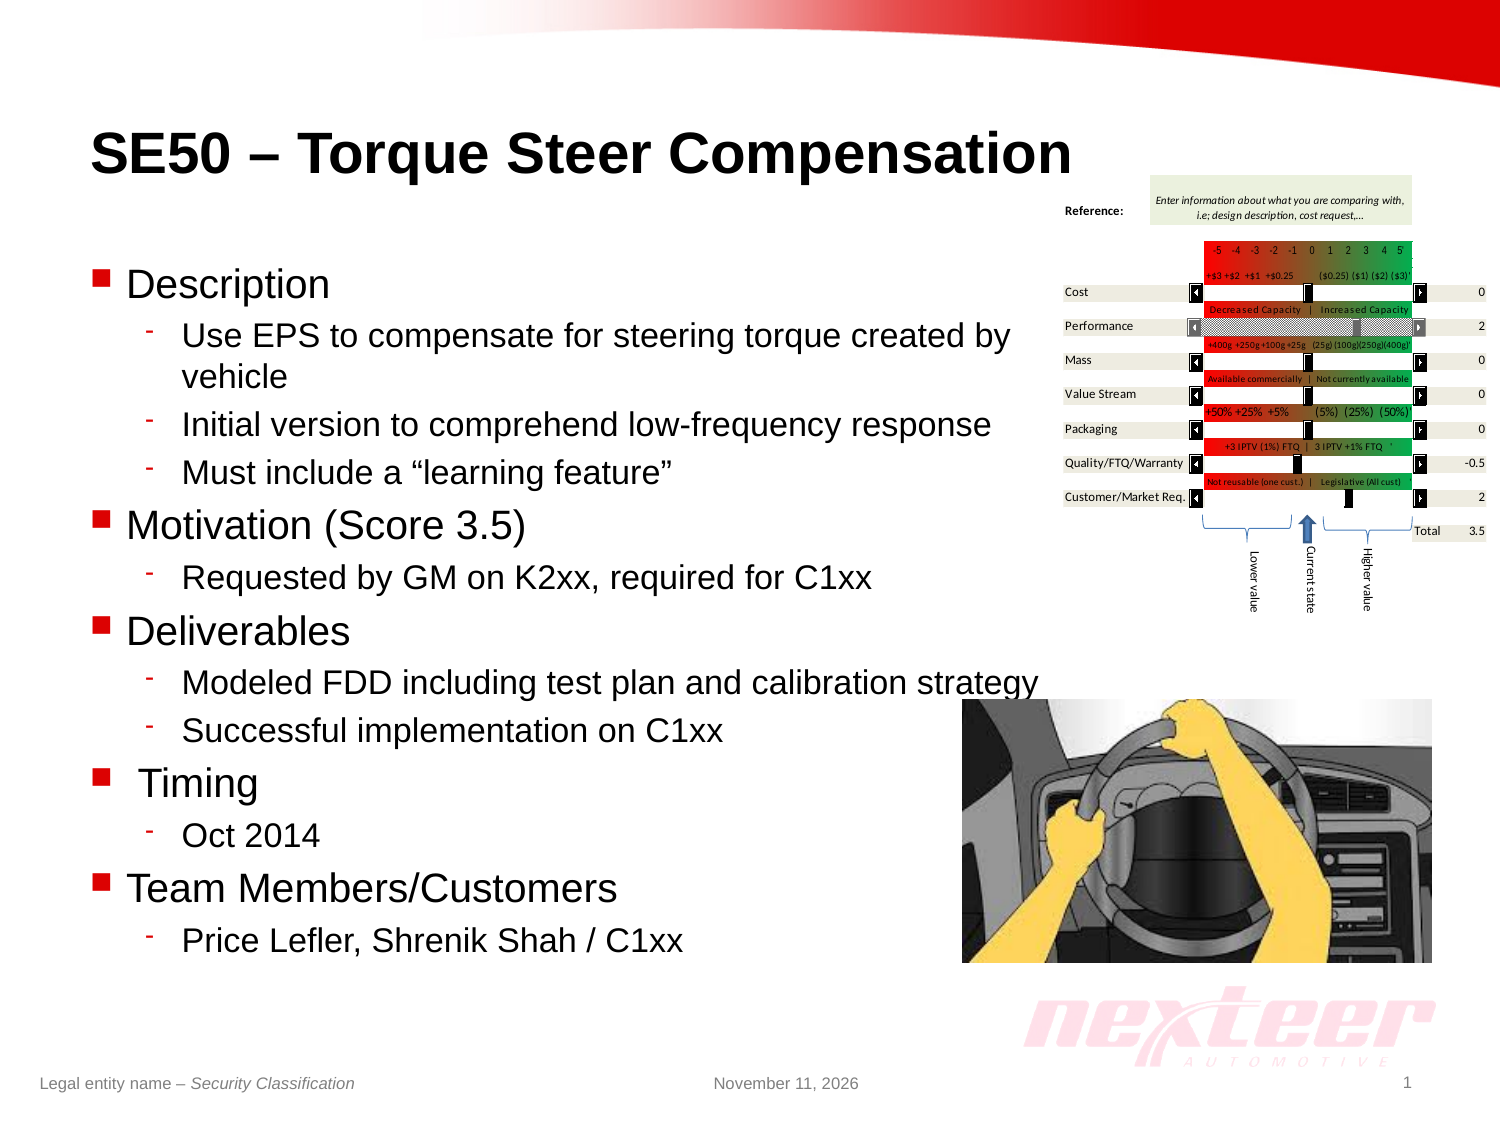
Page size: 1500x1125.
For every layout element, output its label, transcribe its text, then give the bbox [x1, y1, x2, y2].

picture [0, 0, 1500, 963]
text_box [1062, 174, 1488, 619]
title SE50 – Torque Steer Compensation [74, 74, 1426, 226]
list Description Use EPS to compensate for steering torque created by vehicle Initial version to comprehend low-frequency response Must include a “learning feature” Motivation (Score 3.5) Requested by GM on K2xx, required for C1xx Deliverables Modeled FDD including test plan and calibration strategy Successful implementation on C1xx Timing Oct 2014 Team Members/Customers Price Lefler, Shrenik Shah / C1xx [74, 249, 1063, 976]
